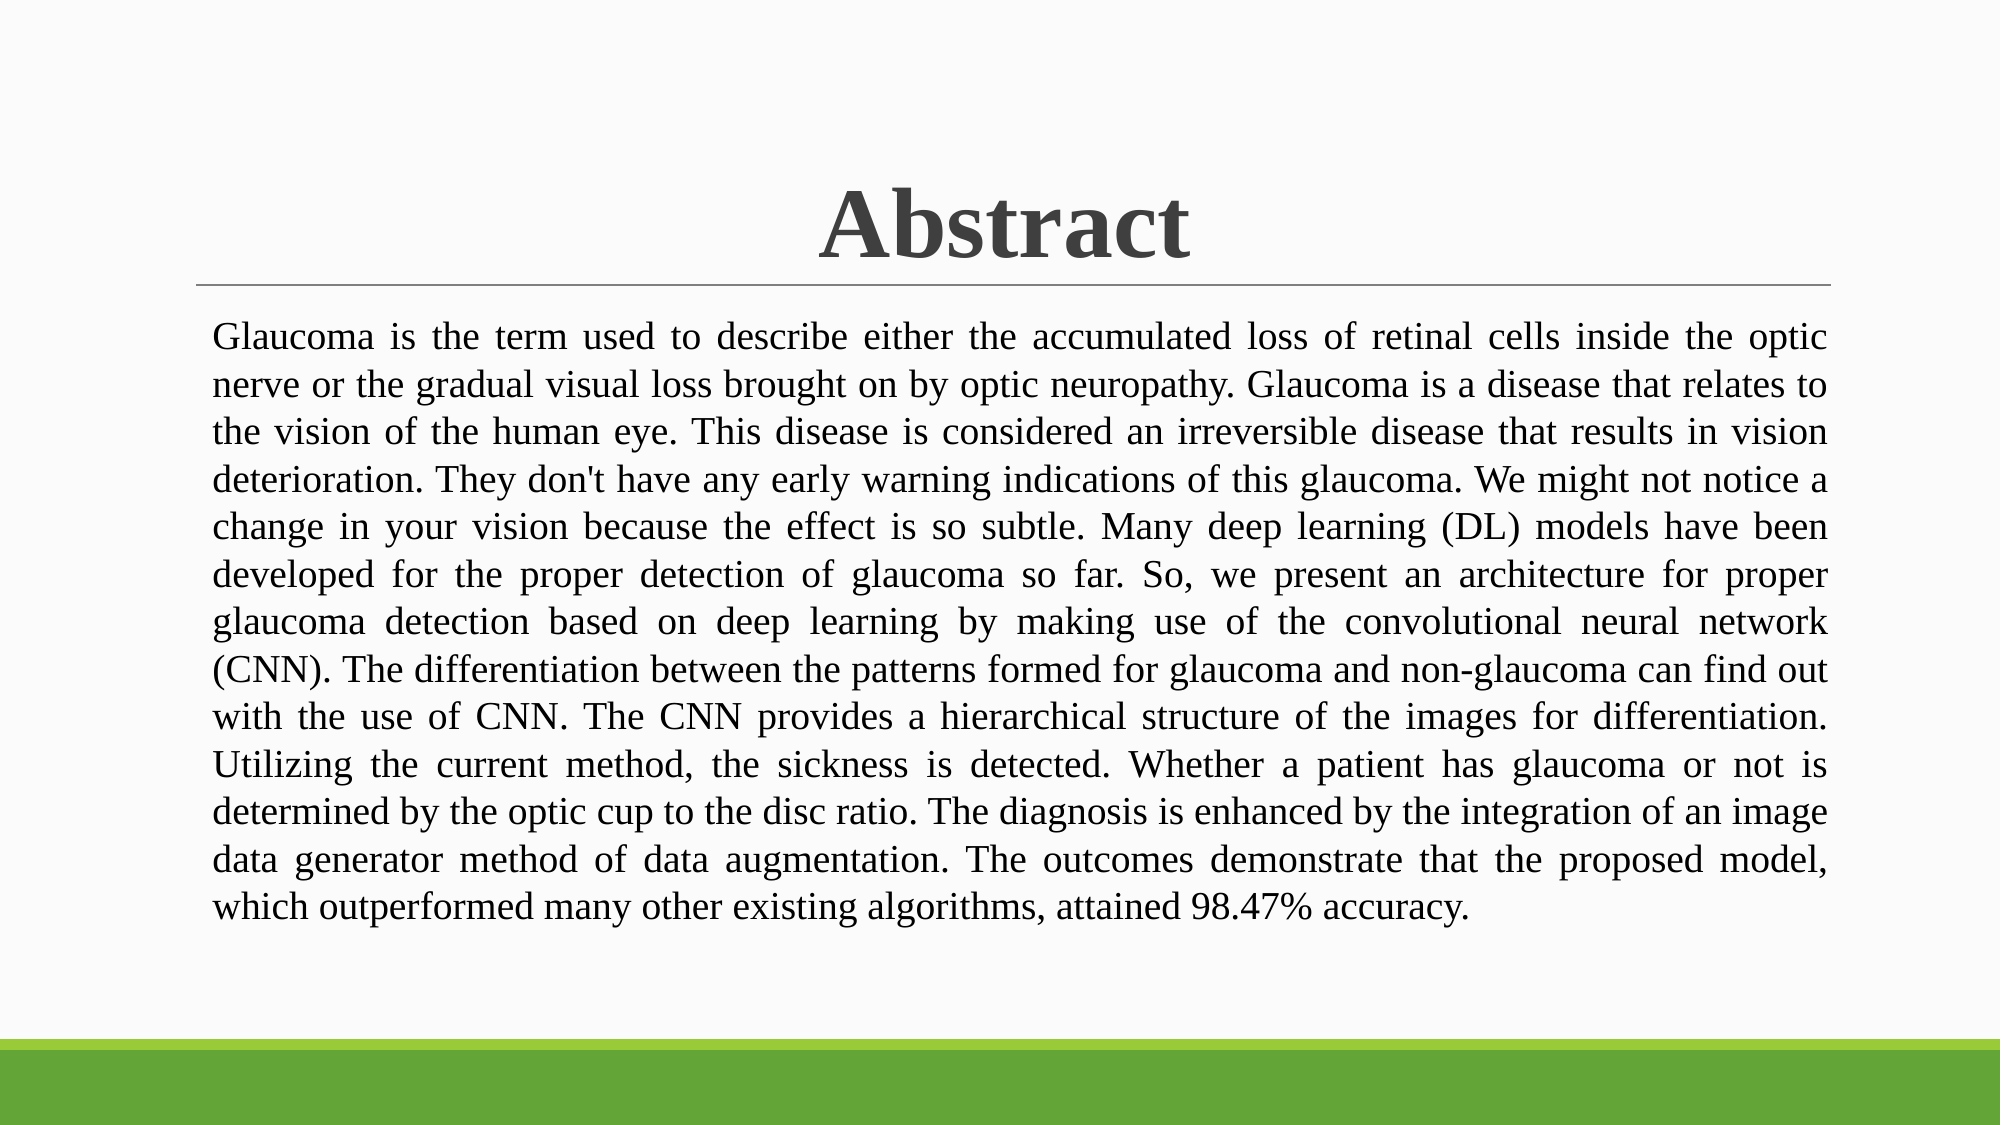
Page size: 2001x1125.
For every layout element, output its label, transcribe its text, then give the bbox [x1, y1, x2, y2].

list Glaucoma is the term used to describe either the accumulated loss of retinal cells inside the optic nerve or the gradual visual loss brought on by optic neuropathy. Glaucoma is a disease that relates to the vision of the human eye. This disease is considered an irreversible disease that results in vision deterioration. They don't have any early warning indications of this glaucoma. We might not notice a change in your vision because the effect is so subtle. Many deep learning (DL) models have been developed for the proper detection of glaucoma so far. So, we present an architecture for proper glaucoma detection based on deep learning by making use of the convolutional neural network (CNN). The differentiation between the patterns formed for glaucoma and non-glaucoma can find out with the use of CNN. The CNN provides a hierarchical structure of the images for differentiation. Utilizing the current method, the sickness is detected. Whether a patient has glaucoma or not is determined by the optic cup to the disc ratio. The diagnosis is enhanced by the integration of an image data generator method of data augmentation. The outcomes demonstrate that the proposed model, which outperformed many other existing algorithms, attained 98.47% accuracy. [180, 302, 1830, 1029]
title Abstract [180, 47, 1830, 285]
